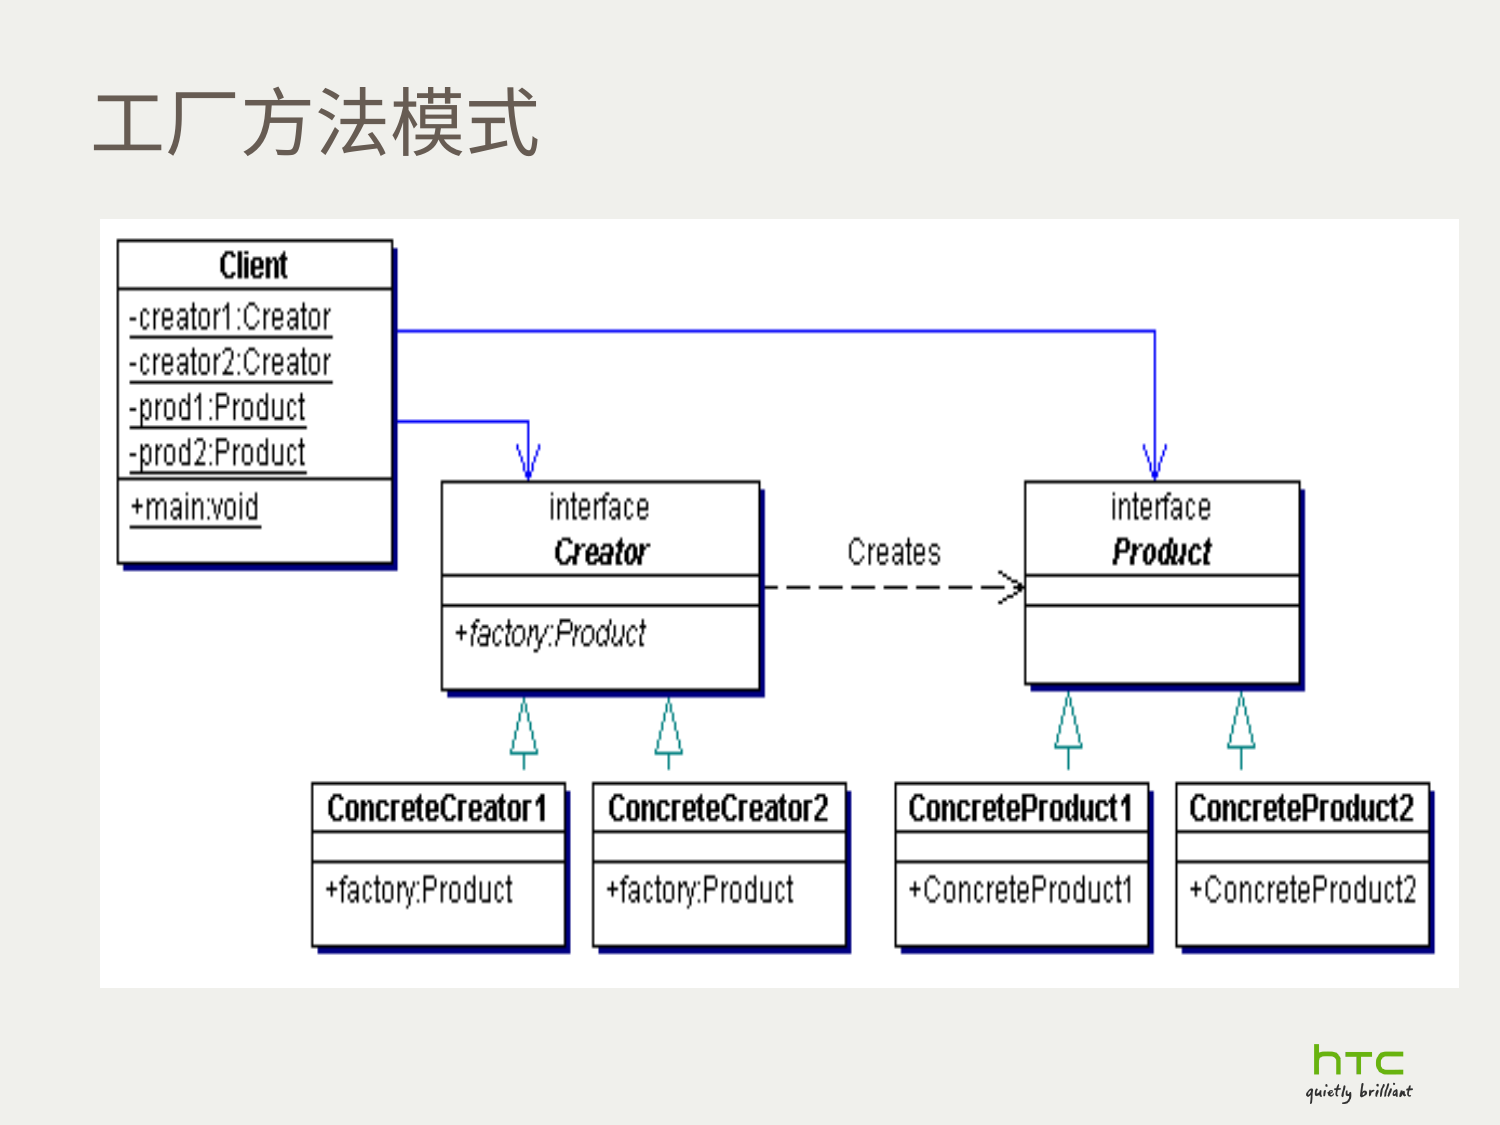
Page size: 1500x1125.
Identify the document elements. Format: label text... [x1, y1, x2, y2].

picture [1306, 1044, 1413, 1104]
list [100, 219, 1459, 988]
title 工厂方法模式 [74, 67, 1426, 173]
